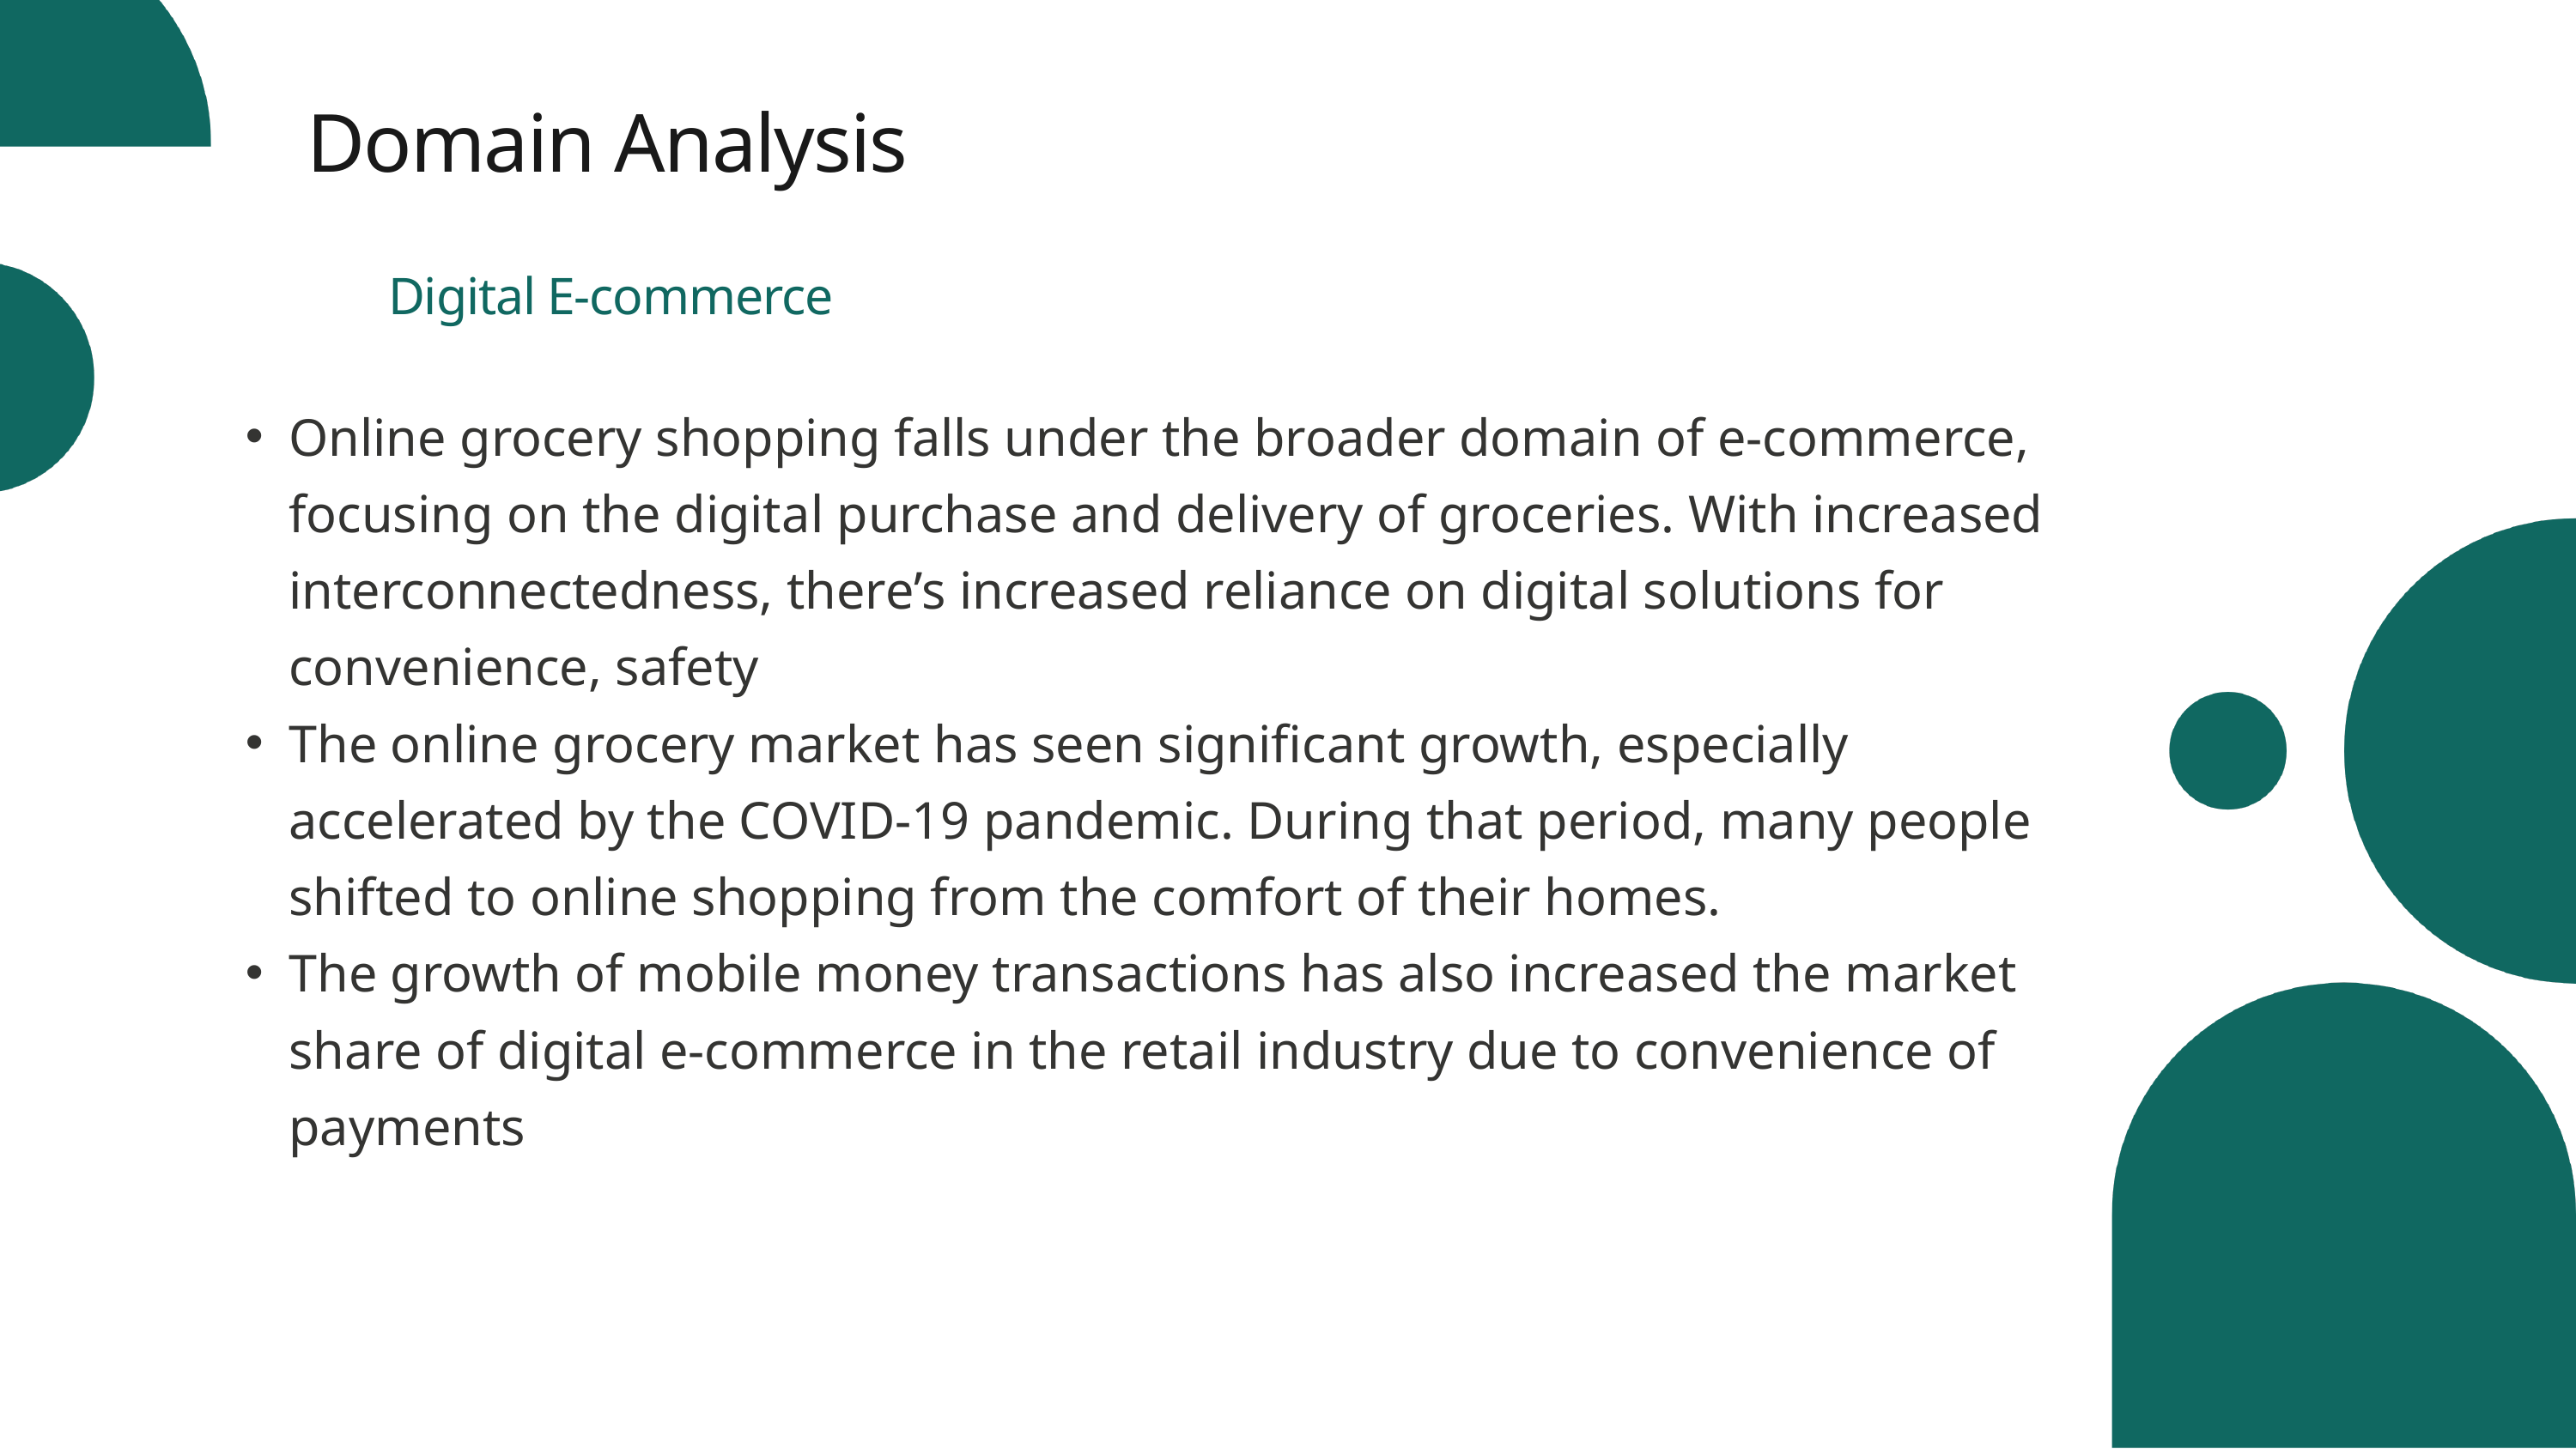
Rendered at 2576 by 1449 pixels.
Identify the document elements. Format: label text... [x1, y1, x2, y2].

text_box [0, 0, 211, 494]
text_box [2111, 517, 2576, 1449]
text_box Online grocery shopping falls under the broader domain of e-commerce, focusing on the digital purchase and delivery of groceries. With increased interconnectedness, there’s increased reliance on digital solutions for convenience, safety The online grocery market has seen significant growth, especially accelerated by the COVID-19 pandemic. During that period, many people shifted to online shopping from the comfort of their homes. The growth of mobile money transactions has also increased the market share of digital e-commerce in the retail industry due to convenience of payments [202, 389, 2112, 1309]
text_box Domain Analysis [307, 75, 1681, 188]
text_box Digital E-commerce [388, 254, 1350, 325]
